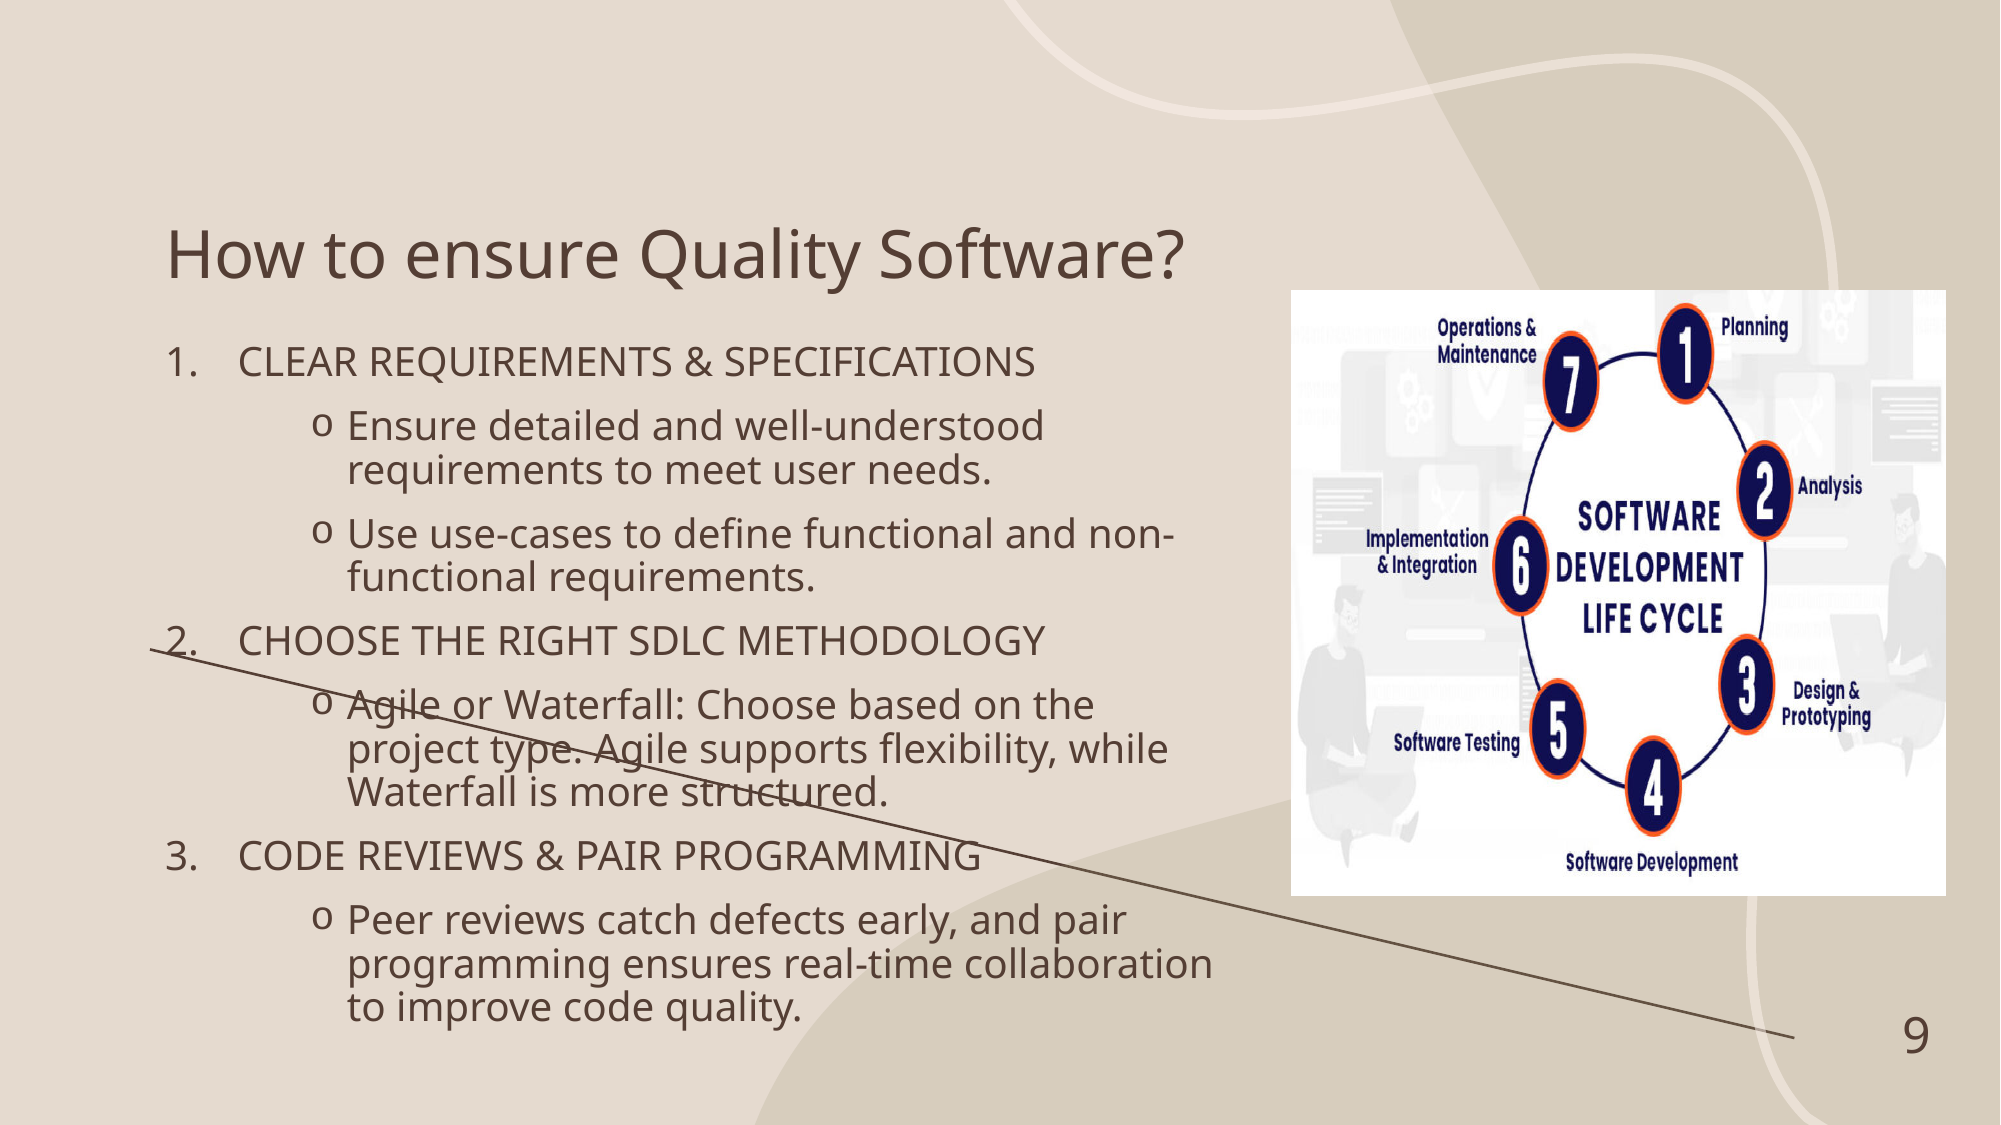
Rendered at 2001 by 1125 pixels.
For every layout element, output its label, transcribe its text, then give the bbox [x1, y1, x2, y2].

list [1291, 290, 1946, 896]
title How to ensure Quality Software? [150, 149, 1850, 300]
slide_number 9 [1862, 964, 1971, 1112]
list Clear Requirements & Specifications Ensure detailed and well-understood requirements to meet user needs. Use use-cases to define functional and non-functional requirements. Choose the Right SDLC Methodology Agile or Waterfall: Choose based on the project type. Agile supports flexibility, while Waterfall is more structured. Code Reviews & Pair Programming Peer reviews catch defects early, and pair programming ensures real-time collaboration to improve code quality. [150, 334, 1254, 1044]
